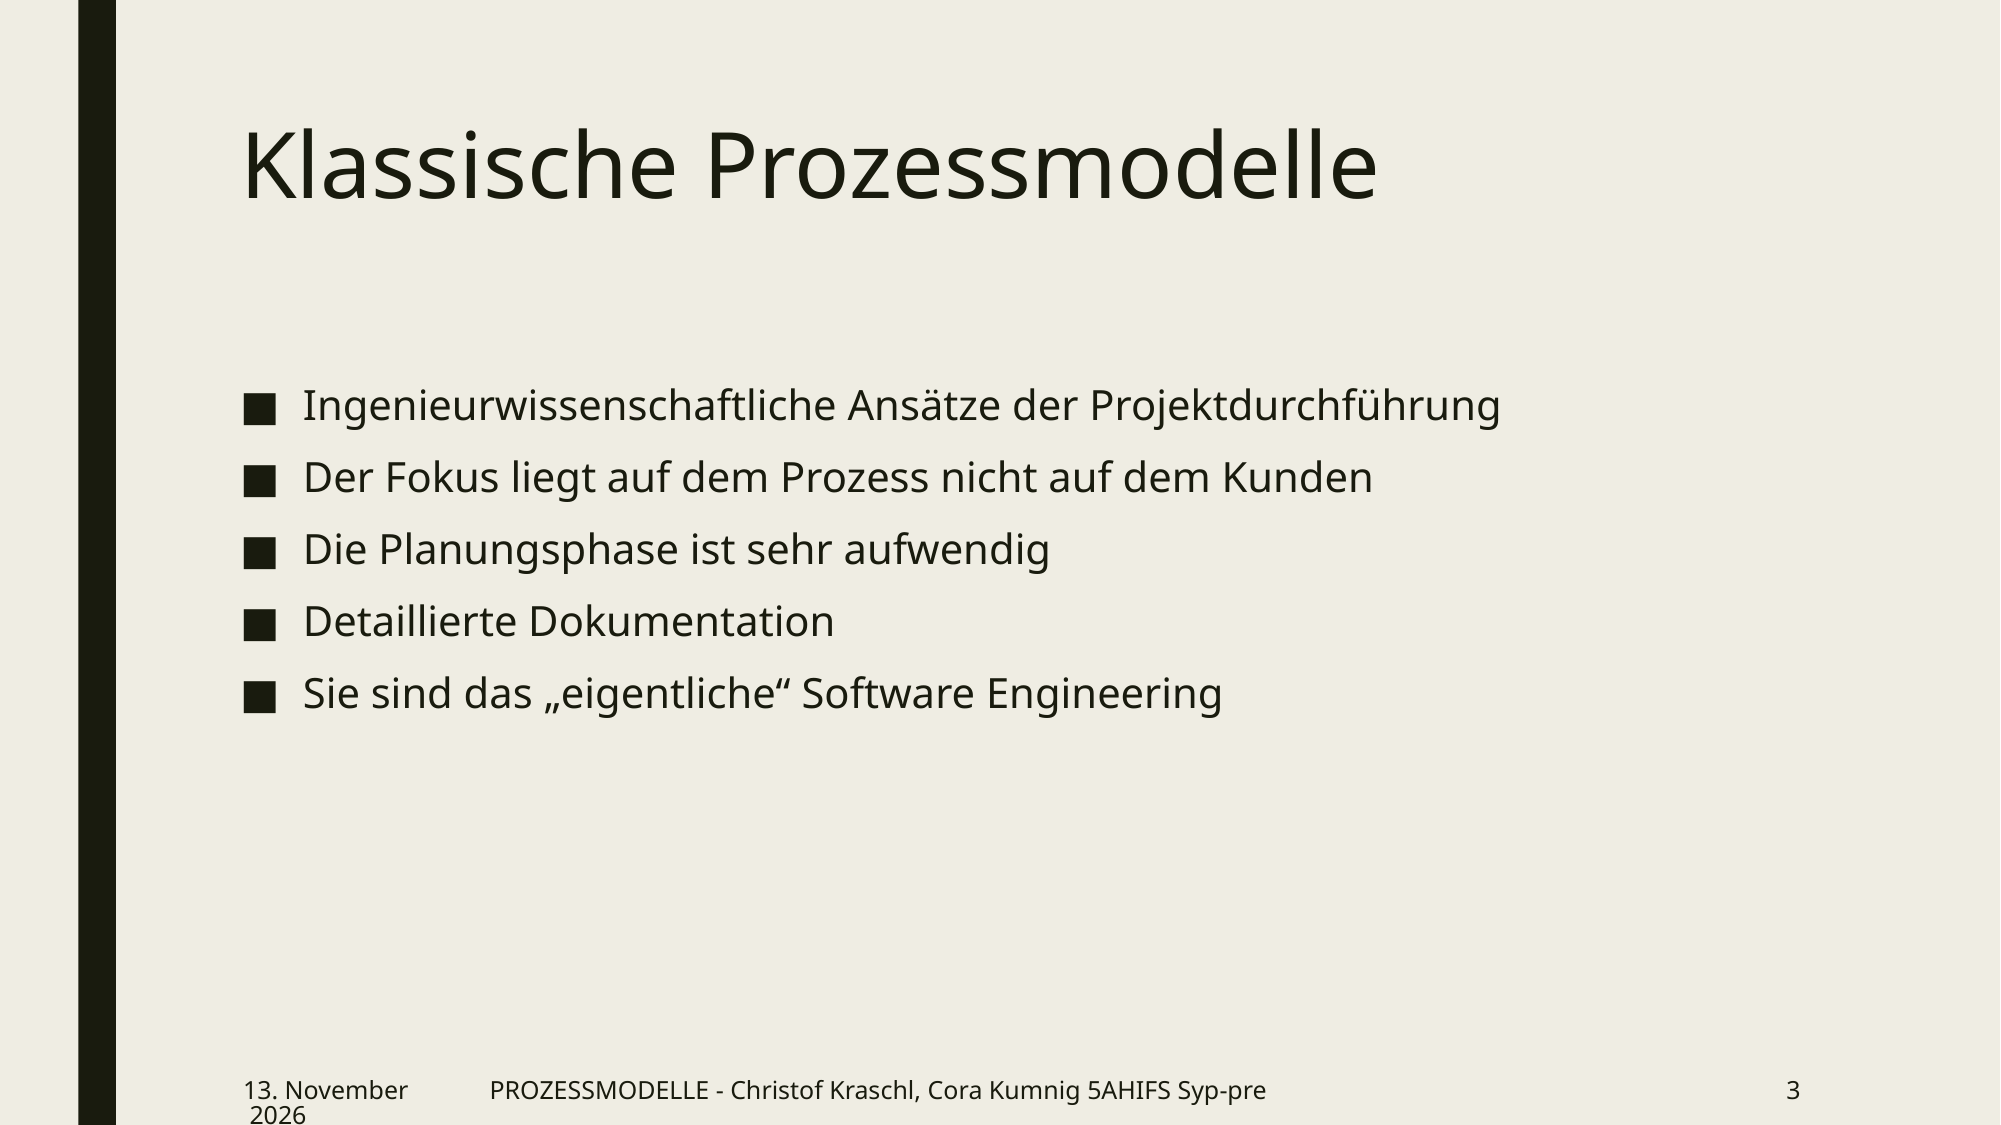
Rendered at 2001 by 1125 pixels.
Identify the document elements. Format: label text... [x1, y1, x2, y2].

slide_number 3 [1553, 1058, 1816, 1125]
slide_number 12. März 2019 [228, 1058, 426, 1125]
title Klassische Prozessmodelle [225, 112, 1800, 357]
list Ingenieurwissenschaftliche Ansätze der Projektdurchführung Der Fokus liegt auf dem Prozess nicht auf dem Kunden Die Planungsphase ist sehr aufwendig Detaillierte Dokumentation Sie sind das „eigentliche“ Software Engineering [225, 375, 1800, 963]
footer PROZESSMODELLE - Christof Kraschl, Cora Kumnig 5AHIFS Syp-pre [474, 1058, 1505, 1125]
